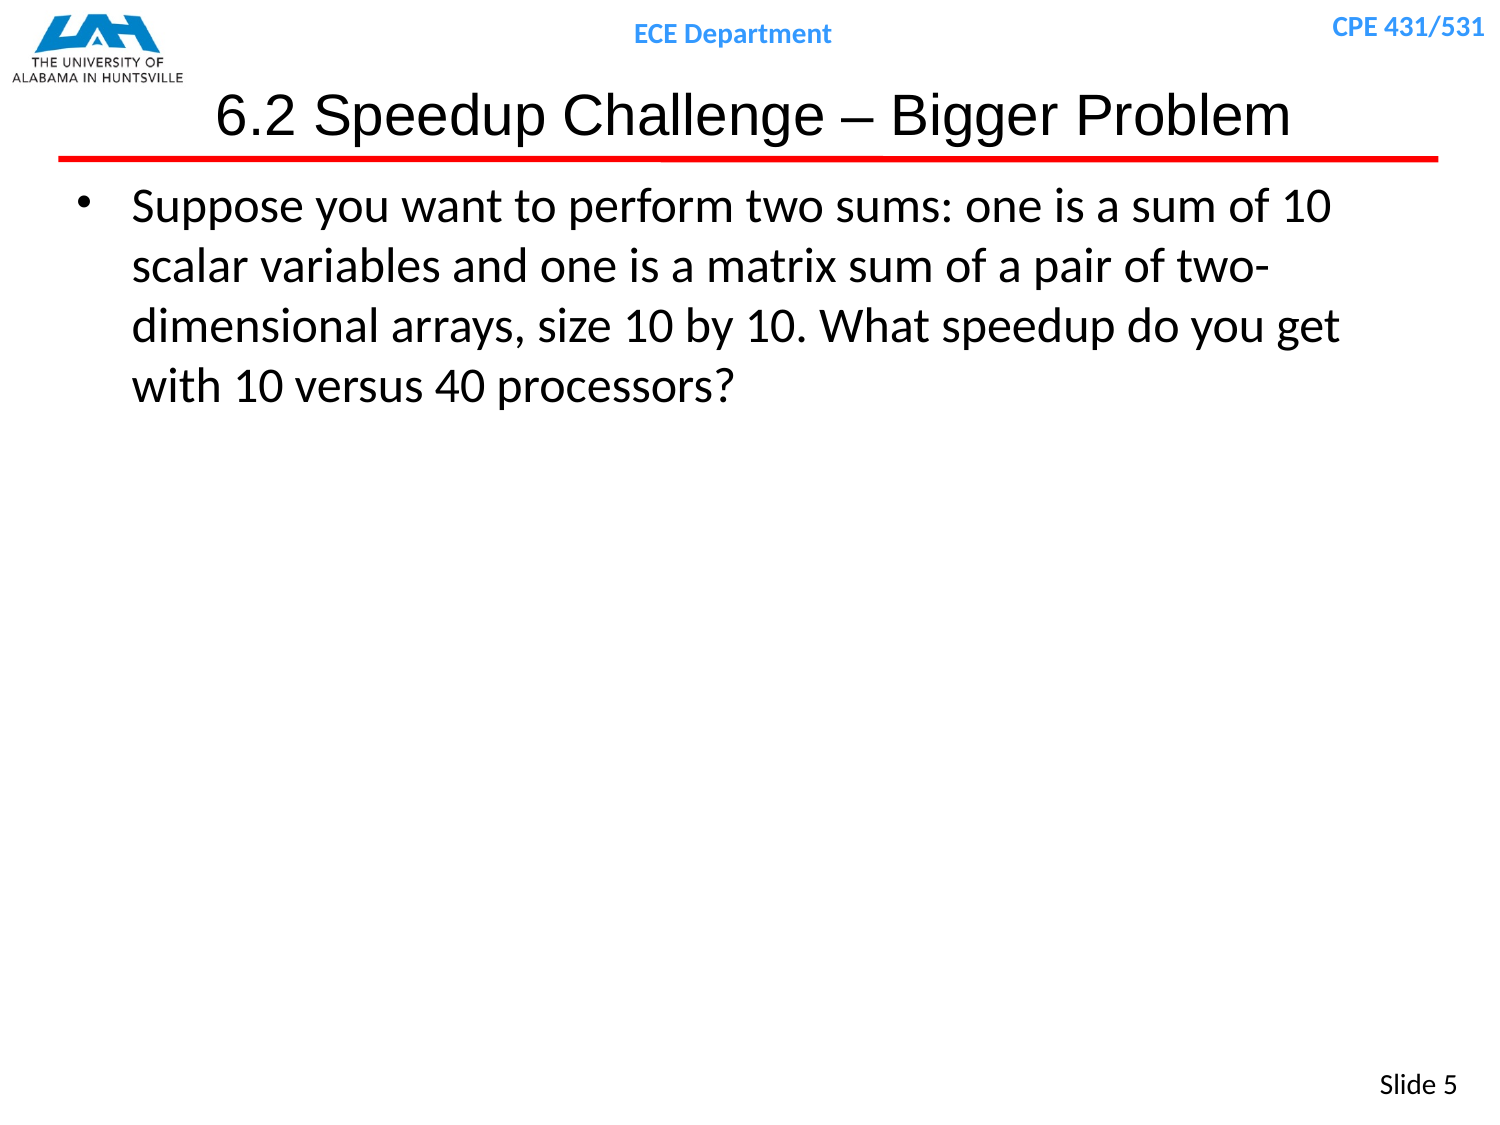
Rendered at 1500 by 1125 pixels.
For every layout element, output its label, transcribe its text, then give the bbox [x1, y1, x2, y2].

title 6.2 Speedup Challenge – Bigger Problem [117, 60, 1393, 164]
text_box Suppose you want to perform two sums: one is a sum of 10 scalar variables and one is a matrix sum of a pair of two-dimensional arrays, size 10 by 10. What speedup do you get with 10 versus 40 processors? [60, 164, 1441, 1004]
picture [0, 0, 194, 97]
